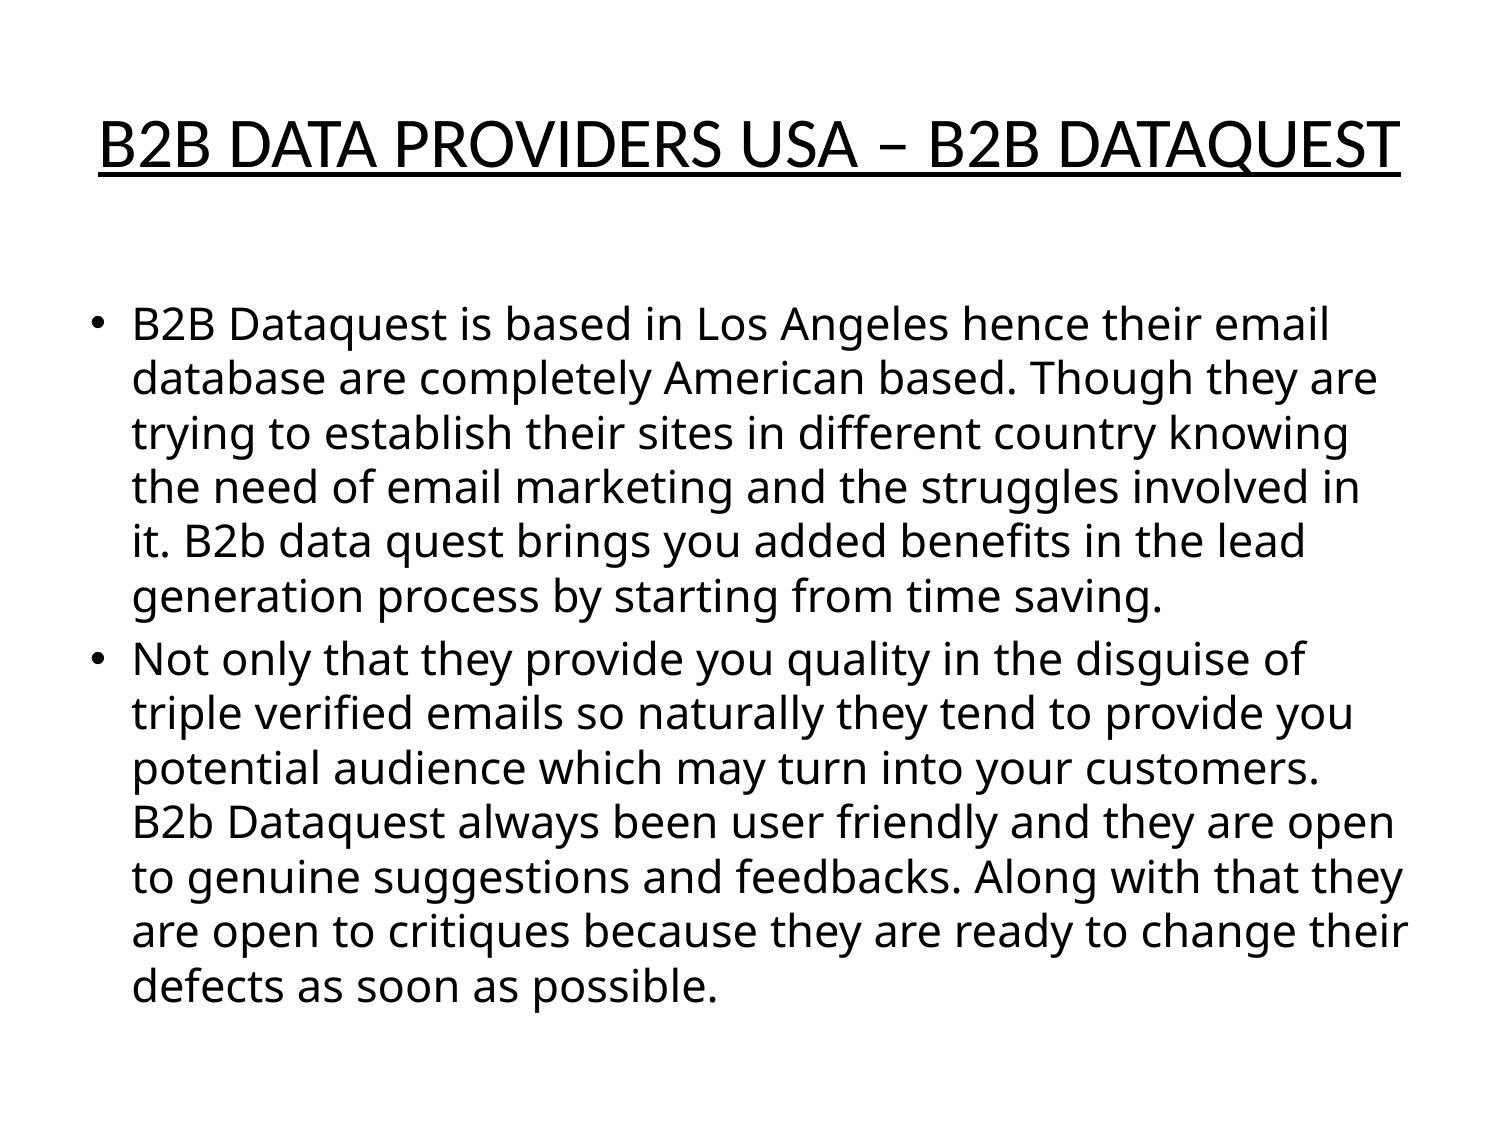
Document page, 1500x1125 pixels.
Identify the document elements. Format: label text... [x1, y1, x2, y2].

title B2B DATA PROVIDERS USA – B2B DATAQUEST [75, 45, 1425, 233]
list B2B Dataquest is based in Los Angeles hence their email database are completely American based. Though they are trying to establish their sites in different country knowing the need of email marketing and the struggles involved in it. B2b data quest brings you added benefits in the lead generation process by starting from time saving. Not only that they provide you quality in the disguise of triple verified emails so naturally they tend to provide you potential audience which may turn into your customers. B2b Dataquest always been user friendly and they are open to genuine suggestions and feedbacks. Along with that they are open to critiques because they are ready to change their defects as soon as possible. [75, 287, 1425, 1030]
